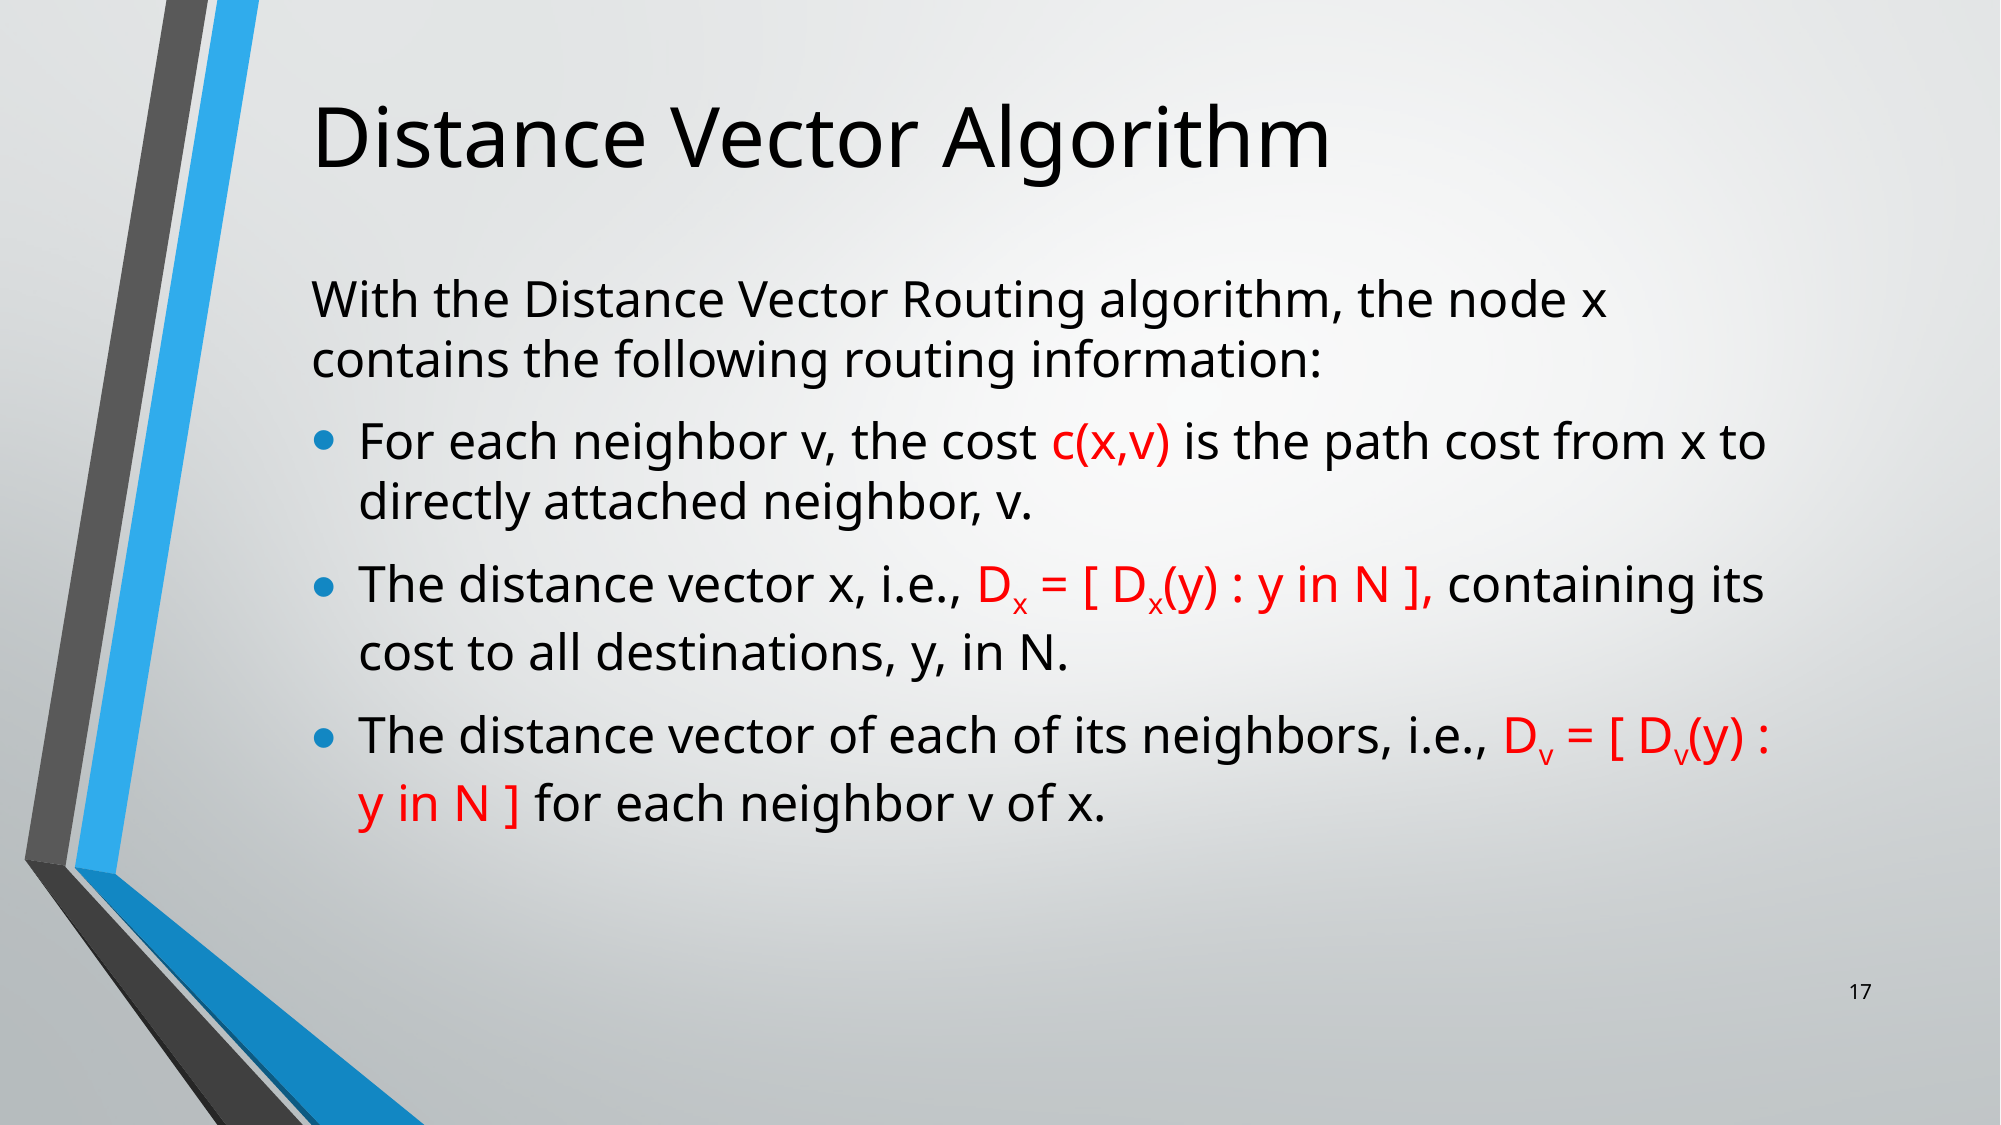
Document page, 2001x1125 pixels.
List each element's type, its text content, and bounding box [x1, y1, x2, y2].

list With the Distance Vector Routing algorithm, the node x contains the following routing information: For each neighbor v, the cost c(x,v) is the path cost from x to directly attached neighbor, v. The distance vector x, i.e., Dx = [ Dx(y) : y in N ], containing its cost to all destinations, y, in N. The distance vector of each of its neighbors, i.e., Dv = [ Dv(y) : y in N ] for each neighbor v of x. [296, 259, 1797, 1023]
slide_number 17 [1796, 962, 1887, 1023]
title Distance Vector Algorithm [296, 40, 1572, 229]
